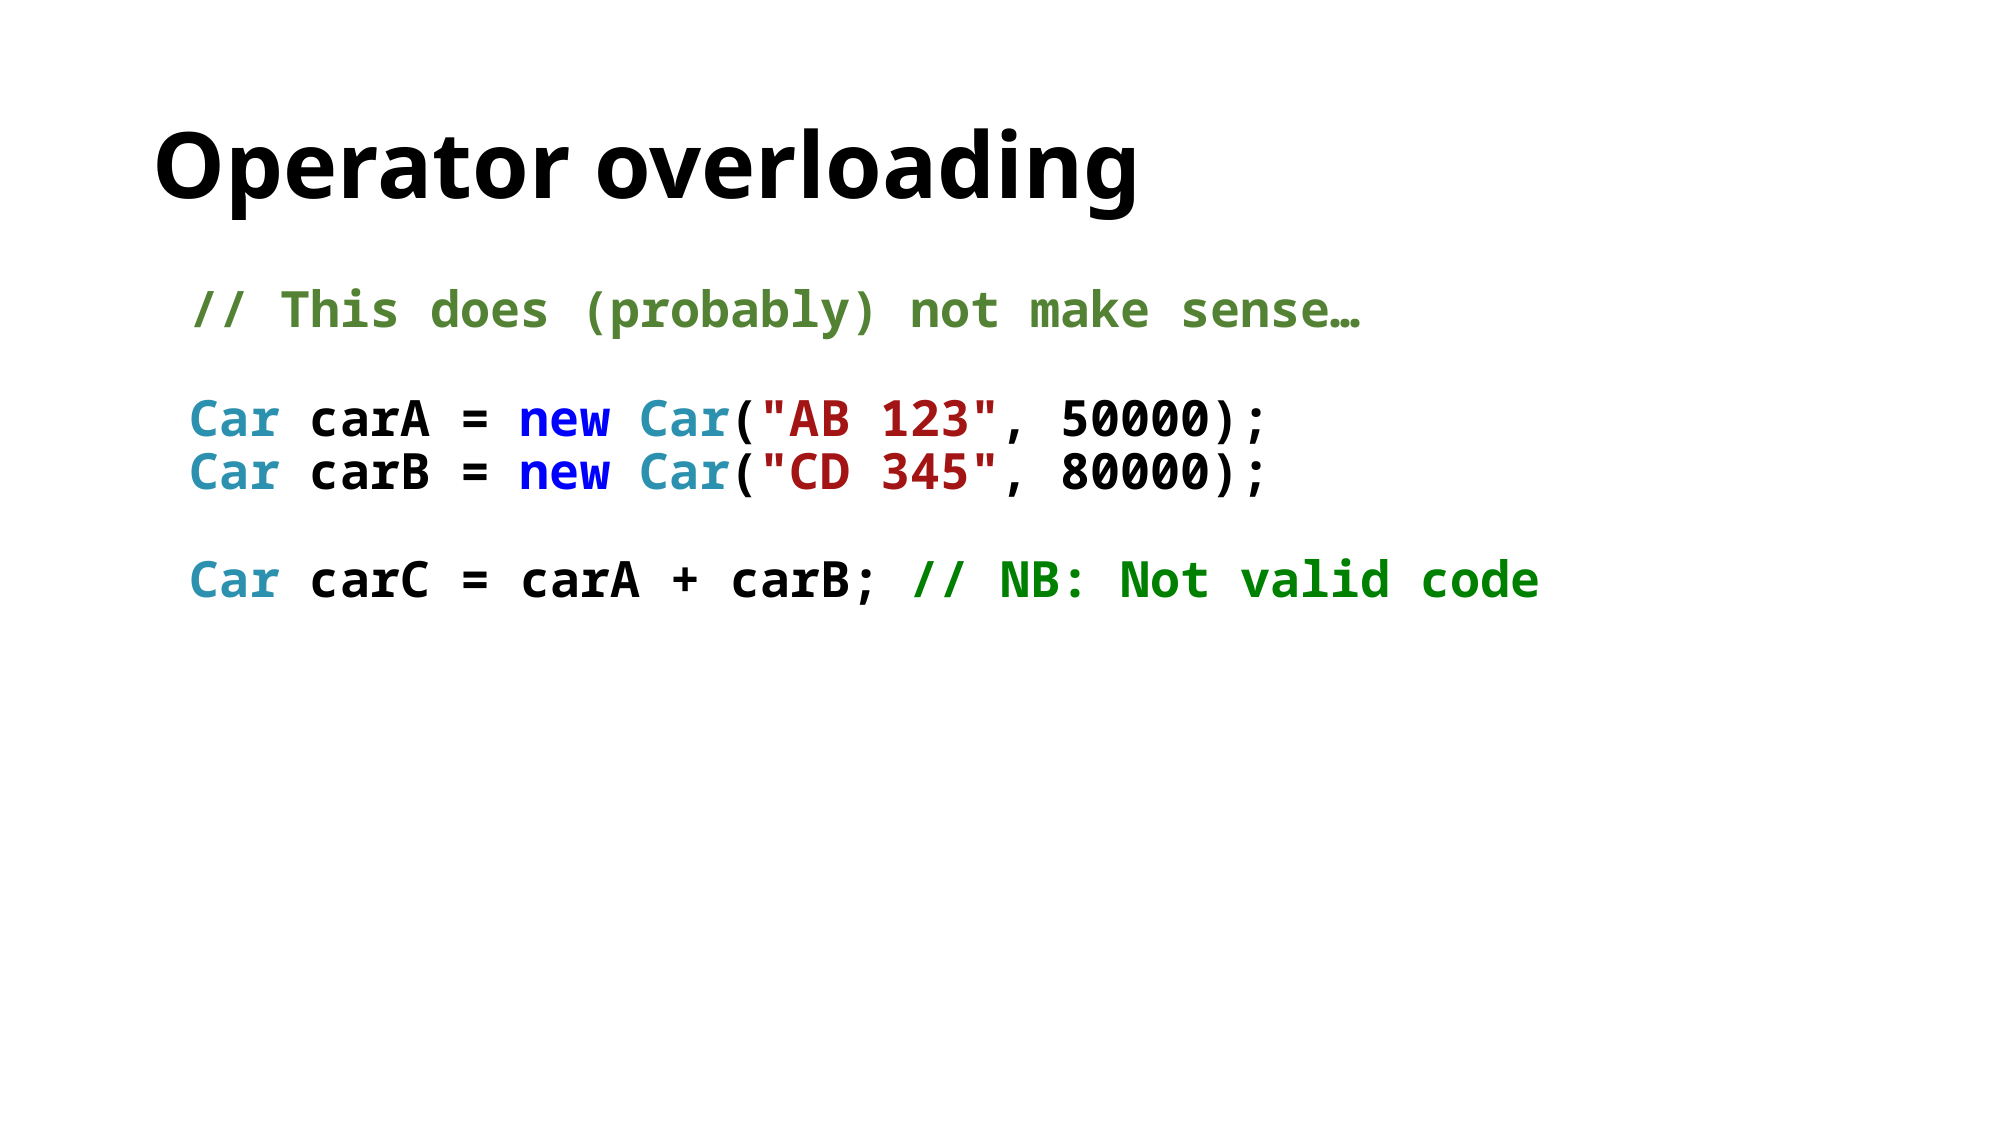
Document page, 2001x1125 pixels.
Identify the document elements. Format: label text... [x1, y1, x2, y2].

title Operator overloading [137, 59, 1863, 277]
list // This does (probably) not make sense… Car carA = new Car("AB 123", 50000); Car carB = new Car("CD 345", 80000); Car carC = carA + carB; // NB: Not valid code [137, 277, 1863, 1052]
